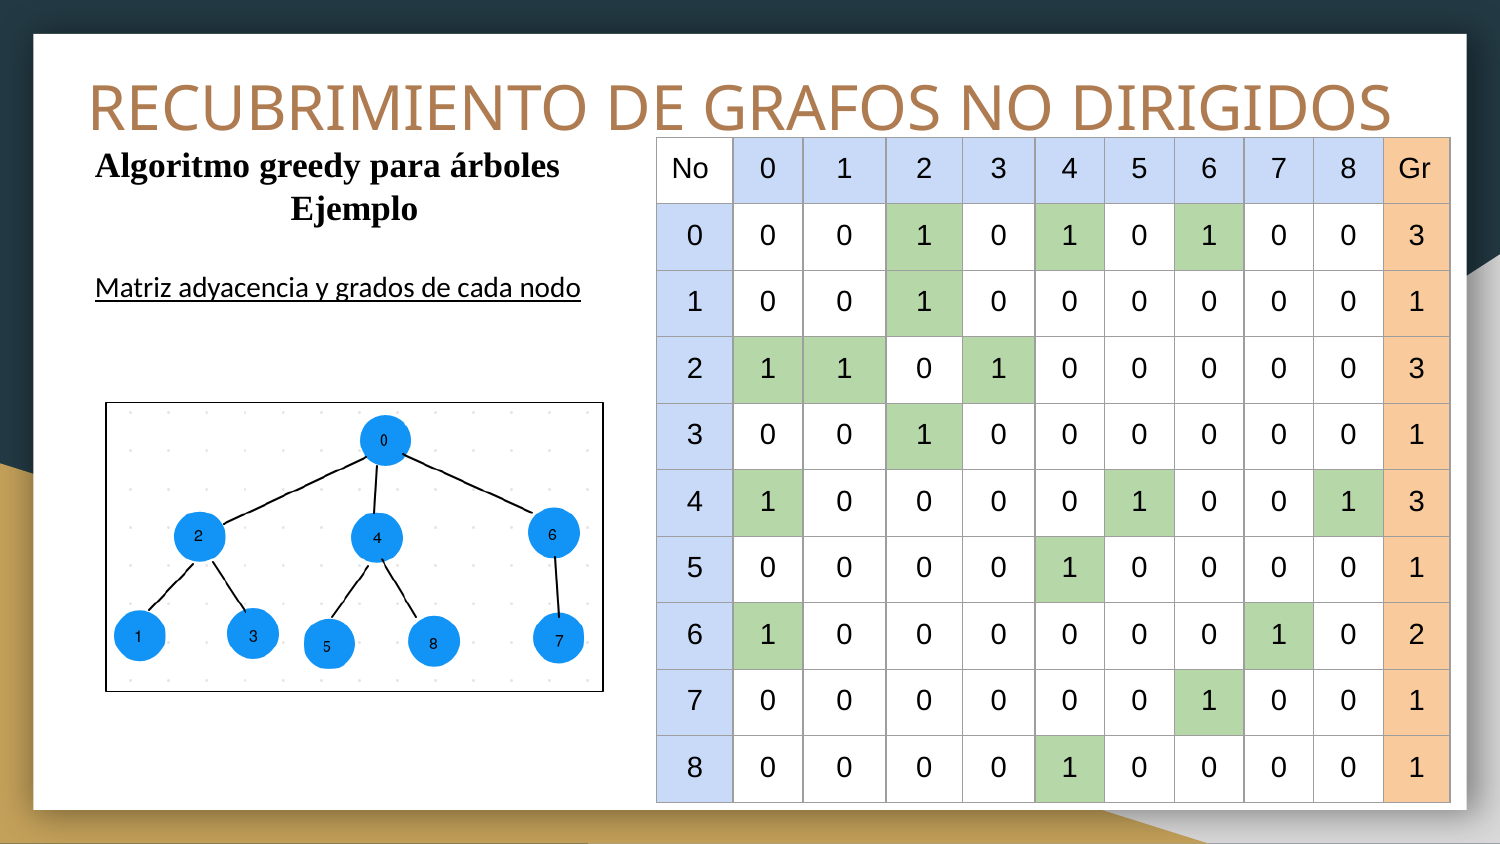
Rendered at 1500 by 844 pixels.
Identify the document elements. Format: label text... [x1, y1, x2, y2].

table_cell 1 [887, 204, 962, 270]
table_cell 0 [1314, 337, 1383, 403]
table_cell 0 [1105, 404, 1174, 469]
table_cell 0 [1175, 337, 1243, 403]
table_cell 0 [963, 404, 1034, 469]
table_header Gr [1384, 144, 1449, 203]
table_cell 0 [1105, 337, 1174, 403]
table_cell 0 [1036, 670, 1104, 735]
table_cell 0 [1036, 337, 1104, 403]
table_cell 0 [1105, 603, 1174, 669]
table_cell 5 [657, 537, 732, 602]
table_header 5 [1105, 144, 1174, 203]
table_cell 0 [1314, 736, 1383, 802]
table_cell 1 [1384, 736, 1449, 802]
table_cell 0 [1175, 603, 1243, 669]
table_cell 4 [657, 470, 732, 536]
table_cell 0 [1036, 271, 1104, 336]
table_cell 1 [1175, 670, 1243, 735]
table_cell 1 [1384, 271, 1449, 336]
table_cell 2 [1384, 603, 1449, 669]
table_cell 0 [1314, 404, 1383, 469]
table_header 6 [1175, 144, 1243, 203]
table_cell 1 [1384, 670, 1449, 735]
table_cell 6 [657, 603, 732, 669]
table_header 1 [804, 144, 885, 203]
table_cell 1 [1036, 736, 1104, 802]
table_cell 0 [734, 271, 802, 336]
table_header 0 [734, 144, 802, 203]
table_cell 0 [887, 670, 962, 735]
table_cell 0 [804, 537, 885, 602]
table_header 3 [963, 144, 1034, 203]
table_cell 3 [1384, 204, 1449, 270]
text_box Algoritmo greedy para árboles Ejemplo [79, 144, 630, 206]
table_cell 1 [1105, 470, 1174, 536]
table_cell 0 [804, 271, 885, 336]
table_cell 0 [963, 736, 1034, 802]
table_cell 0 [734, 204, 802, 270]
table_cell 0 [1314, 271, 1383, 336]
table_cell 0 [1105, 537, 1174, 602]
table_cell 0 [963, 470, 1034, 536]
table_cell 0 [963, 537, 1034, 602]
table_cell 0 [887, 736, 962, 802]
table_cell 0 [963, 271, 1034, 336]
table_cell 1 [1314, 470, 1383, 536]
table_cell 0 [734, 670, 802, 735]
table_cell 0 [804, 603, 885, 669]
table_header 7 [1245, 144, 1313, 203]
table_cell 0 [1175, 736, 1243, 802]
table_cell 0 [1245, 736, 1313, 802]
table_cell 0 [1245, 537, 1313, 602]
table_cell 0 [1314, 537, 1383, 602]
table_cell 1 [887, 271, 962, 336]
table_cell 0 [1036, 603, 1104, 669]
table_cell 1 [963, 337, 1034, 403]
table_cell 0 [887, 537, 962, 602]
table_cell 0 [963, 603, 1034, 669]
table_cell 1 [887, 404, 962, 469]
table_cell 0 [1245, 470, 1313, 536]
table_cell 0 [1105, 670, 1174, 735]
table_cell 0 [1105, 271, 1174, 336]
table_cell 0 [1314, 603, 1383, 669]
table_cell 3 [1384, 337, 1449, 403]
table_cell 1 [1384, 537, 1449, 602]
table_cell 1 [734, 337, 802, 403]
table_cell 0 [804, 470, 885, 536]
table_cell 0 [1105, 204, 1174, 270]
text_box Matriz adyacencia y grados de cada nodo [79, 253, 630, 373]
table_cell 8 [657, 736, 732, 802]
table_cell 0 [1175, 470, 1243, 536]
picture [106, 403, 603, 692]
table_cell 0 [887, 603, 962, 669]
table_cell 0 [1314, 204, 1383, 270]
table_cell 1 [734, 470, 802, 536]
table_cell 0 [887, 337, 962, 403]
table_cell 2 [657, 337, 732, 403]
table_cell 0 [804, 670, 885, 735]
table_cell 0 [963, 204, 1034, 270]
table_header No [657, 144, 732, 203]
table_cell 1 [1175, 204, 1243, 270]
table_cell 0 [1245, 404, 1313, 469]
table_cell 0 [1175, 537, 1243, 602]
table_cell 1 [804, 337, 885, 403]
table_cell 0 [963, 670, 1034, 735]
table_cell 1 [657, 271, 732, 336]
table_cell 0 [1105, 736, 1174, 802]
table_cell 0 [804, 404, 885, 469]
table_cell 0 [887, 470, 962, 536]
table_cell 0 [1245, 204, 1313, 270]
table_cell 0 [1245, 670, 1313, 735]
table_cell 0 [1245, 337, 1313, 403]
table_cell 0 [1036, 404, 1104, 469]
table_cell 0 [1036, 470, 1104, 536]
table_cell 0 [657, 204, 732, 270]
table_cell 1 [1036, 537, 1104, 602]
table_cell 0 [734, 736, 802, 802]
table_cell 1 [734, 603, 802, 669]
table_header 8 [1314, 144, 1383, 203]
table_cell 0 [734, 404, 802, 469]
title RECUBRIMIENTO DE GRAFOS NO DIRIGIDOS [72, 52, 1450, 144]
table_header 2 [887, 144, 962, 203]
table_cell 1 [1036, 204, 1104, 270]
table_cell 0 [1314, 670, 1383, 735]
table_cell 7 [657, 670, 732, 735]
table_cell 0 [1245, 271, 1313, 336]
table_cell 0 [804, 736, 885, 802]
table_cell 0 [734, 537, 802, 602]
table_header 4 [1036, 144, 1104, 203]
table_cell 3 [1384, 470, 1449, 536]
table_cell 0 [1175, 271, 1243, 336]
table_cell 0 [1175, 404, 1243, 469]
table_cell 0 [804, 204, 885, 270]
table_cell 3 [657, 404, 732, 469]
table_cell 1 [1384, 404, 1449, 469]
table_cell 1 [1245, 603, 1313, 669]
